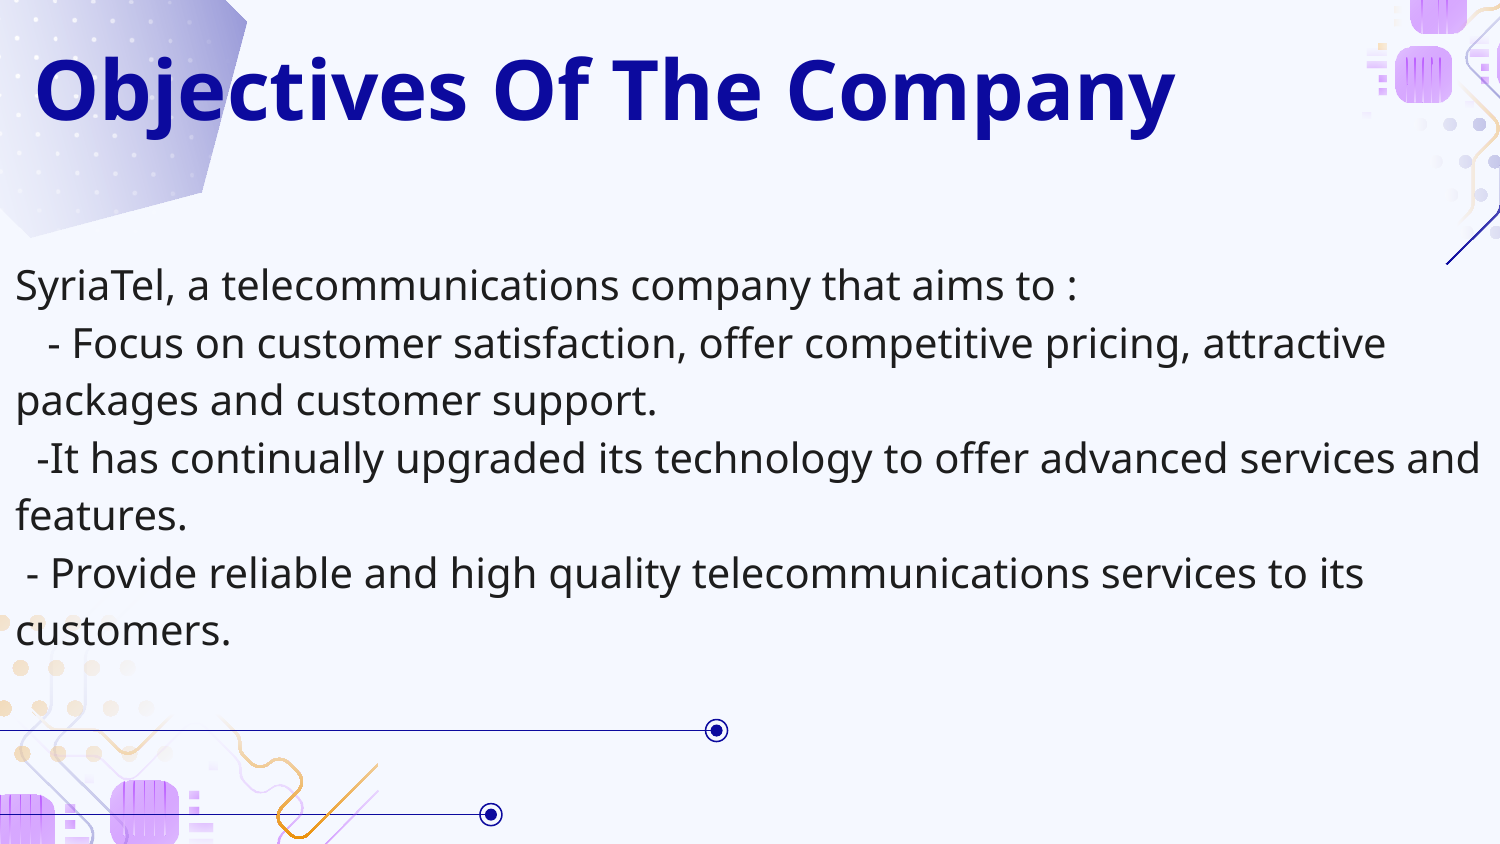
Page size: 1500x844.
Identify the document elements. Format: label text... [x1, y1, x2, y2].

subtitle SyriaTel, a telecommunications company that aims to : - Focus on customer satisfaction, offer competitive pricing, attractive packages and customer support. -It has continually upgraded its technology to offer advanced services and features. - Provide reliable and high quality telecommunications services to its customers. [0, 236, 1500, 743]
picture [0, 0, 416, 236]
title Objectives Of The Company [18, 22, 1467, 130]
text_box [0, 677, 728, 844]
